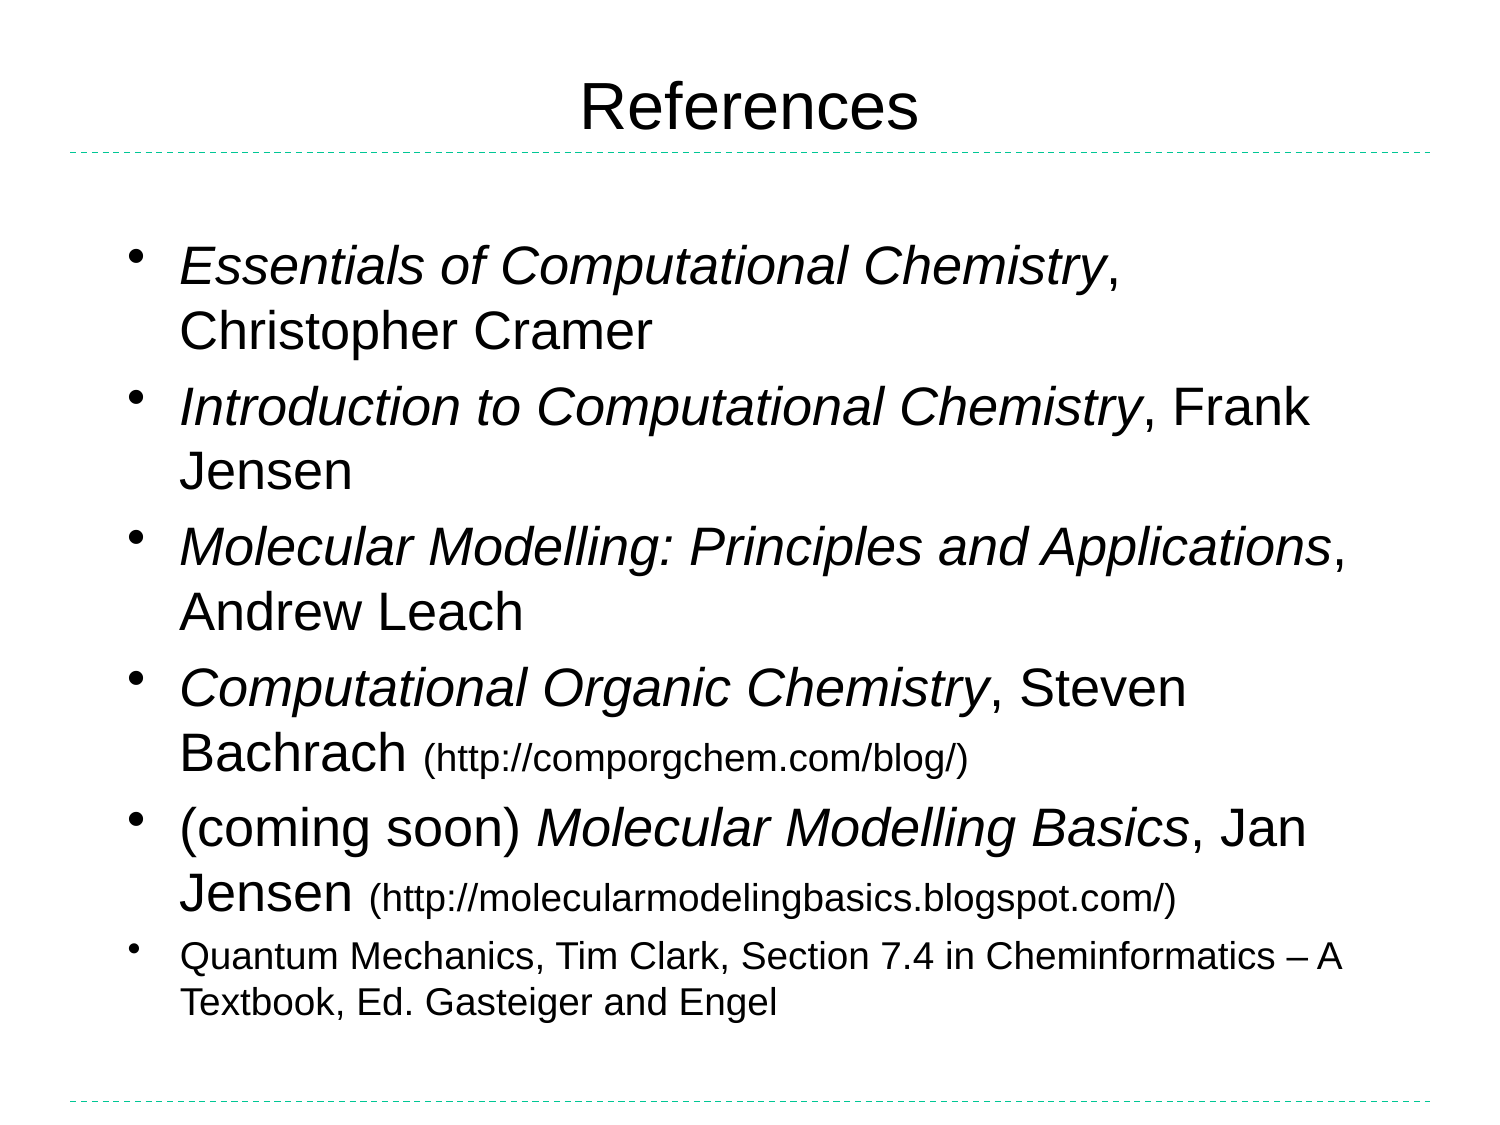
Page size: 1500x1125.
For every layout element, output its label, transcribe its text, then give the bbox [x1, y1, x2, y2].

title References [112, 52, 1388, 153]
list Essentials of Computational Chemistry, Christopher Cramer Introduction to Computational Chemistry, Frank Jensen Molecular Modelling: Principles and Applications, Andrew Leach Computational Organic Chemistry, Steven Bachrach (http://comporgchem.com/blog/) (coming soon) Molecular Modelling Basics, Jan Jensen (http://molecularmodelingbasics.blogspot.com/) Quantum Mechanics, Tim Clark, Section 7.4 in Cheminformatics – A Textbook, Ed. Gasteiger and Engel [112, 222, 1388, 1032]
